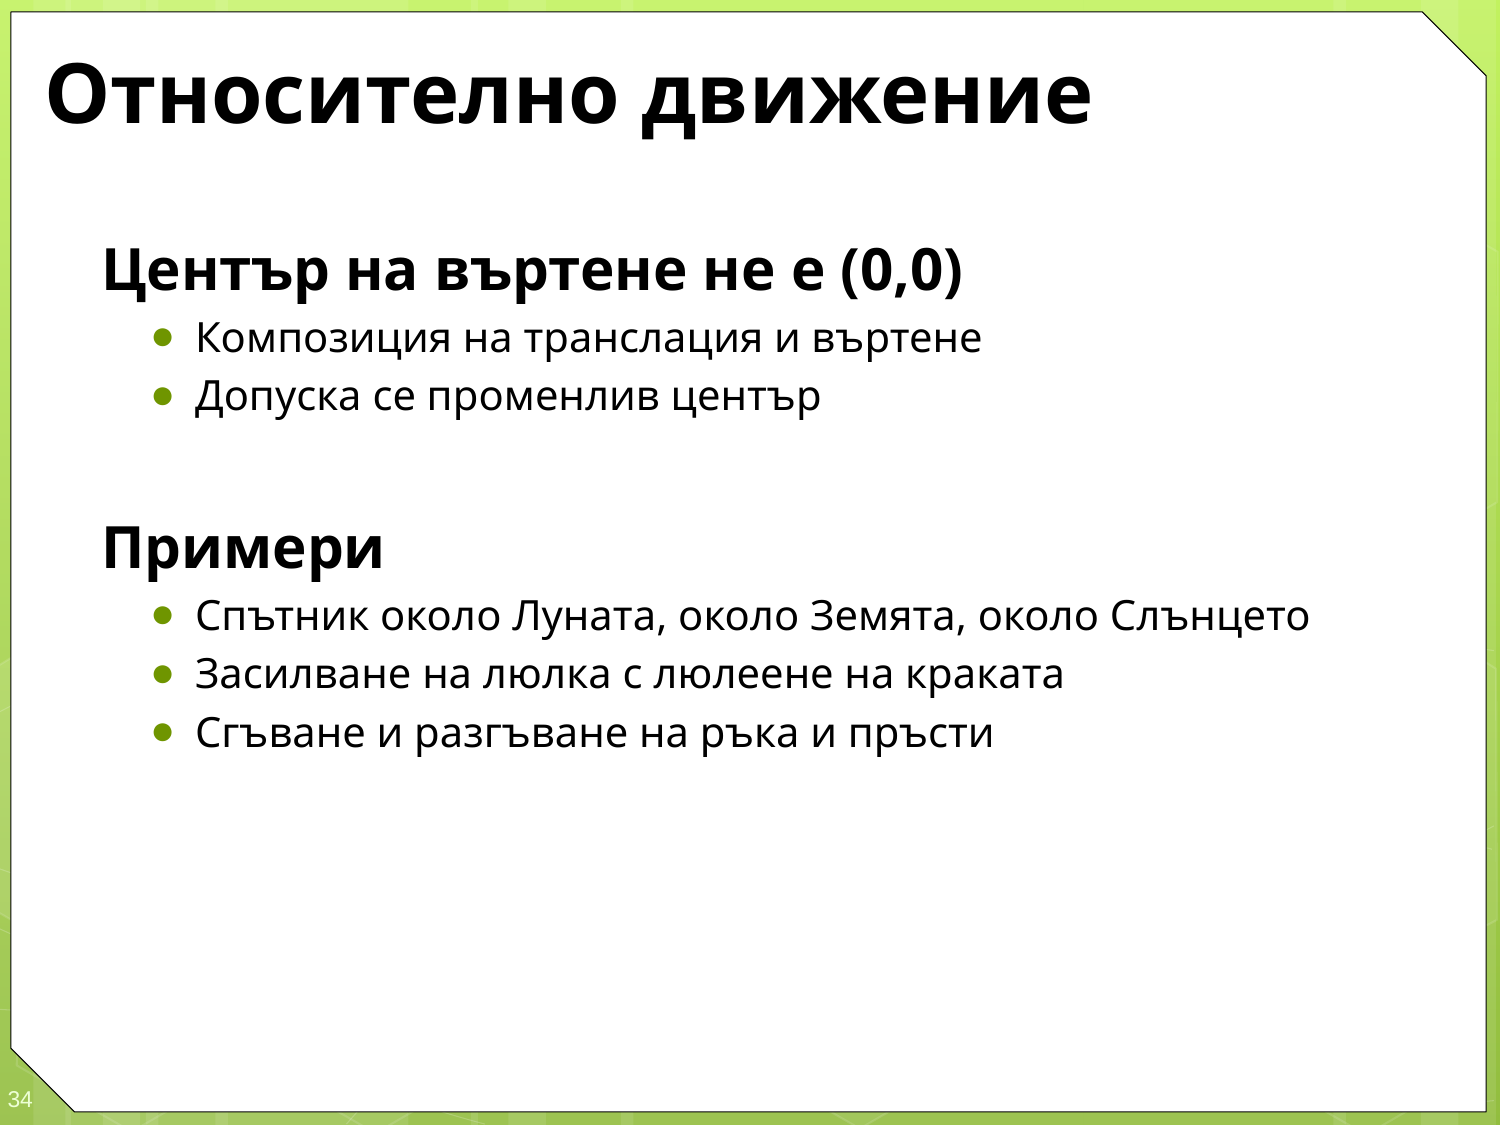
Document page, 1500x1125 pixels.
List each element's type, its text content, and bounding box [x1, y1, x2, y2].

title Относително движение [29, 37, 1450, 144]
list Център на въртене не е (0,0) Композиция на транслация и въртене Допуска се променлив център Примери Спътник около Луната, около Земята, около Слънцето Засилване на люлка с люлеене на краката Сгъване и разгъване на ръка и пръсти [75, 224, 1488, 1113]
